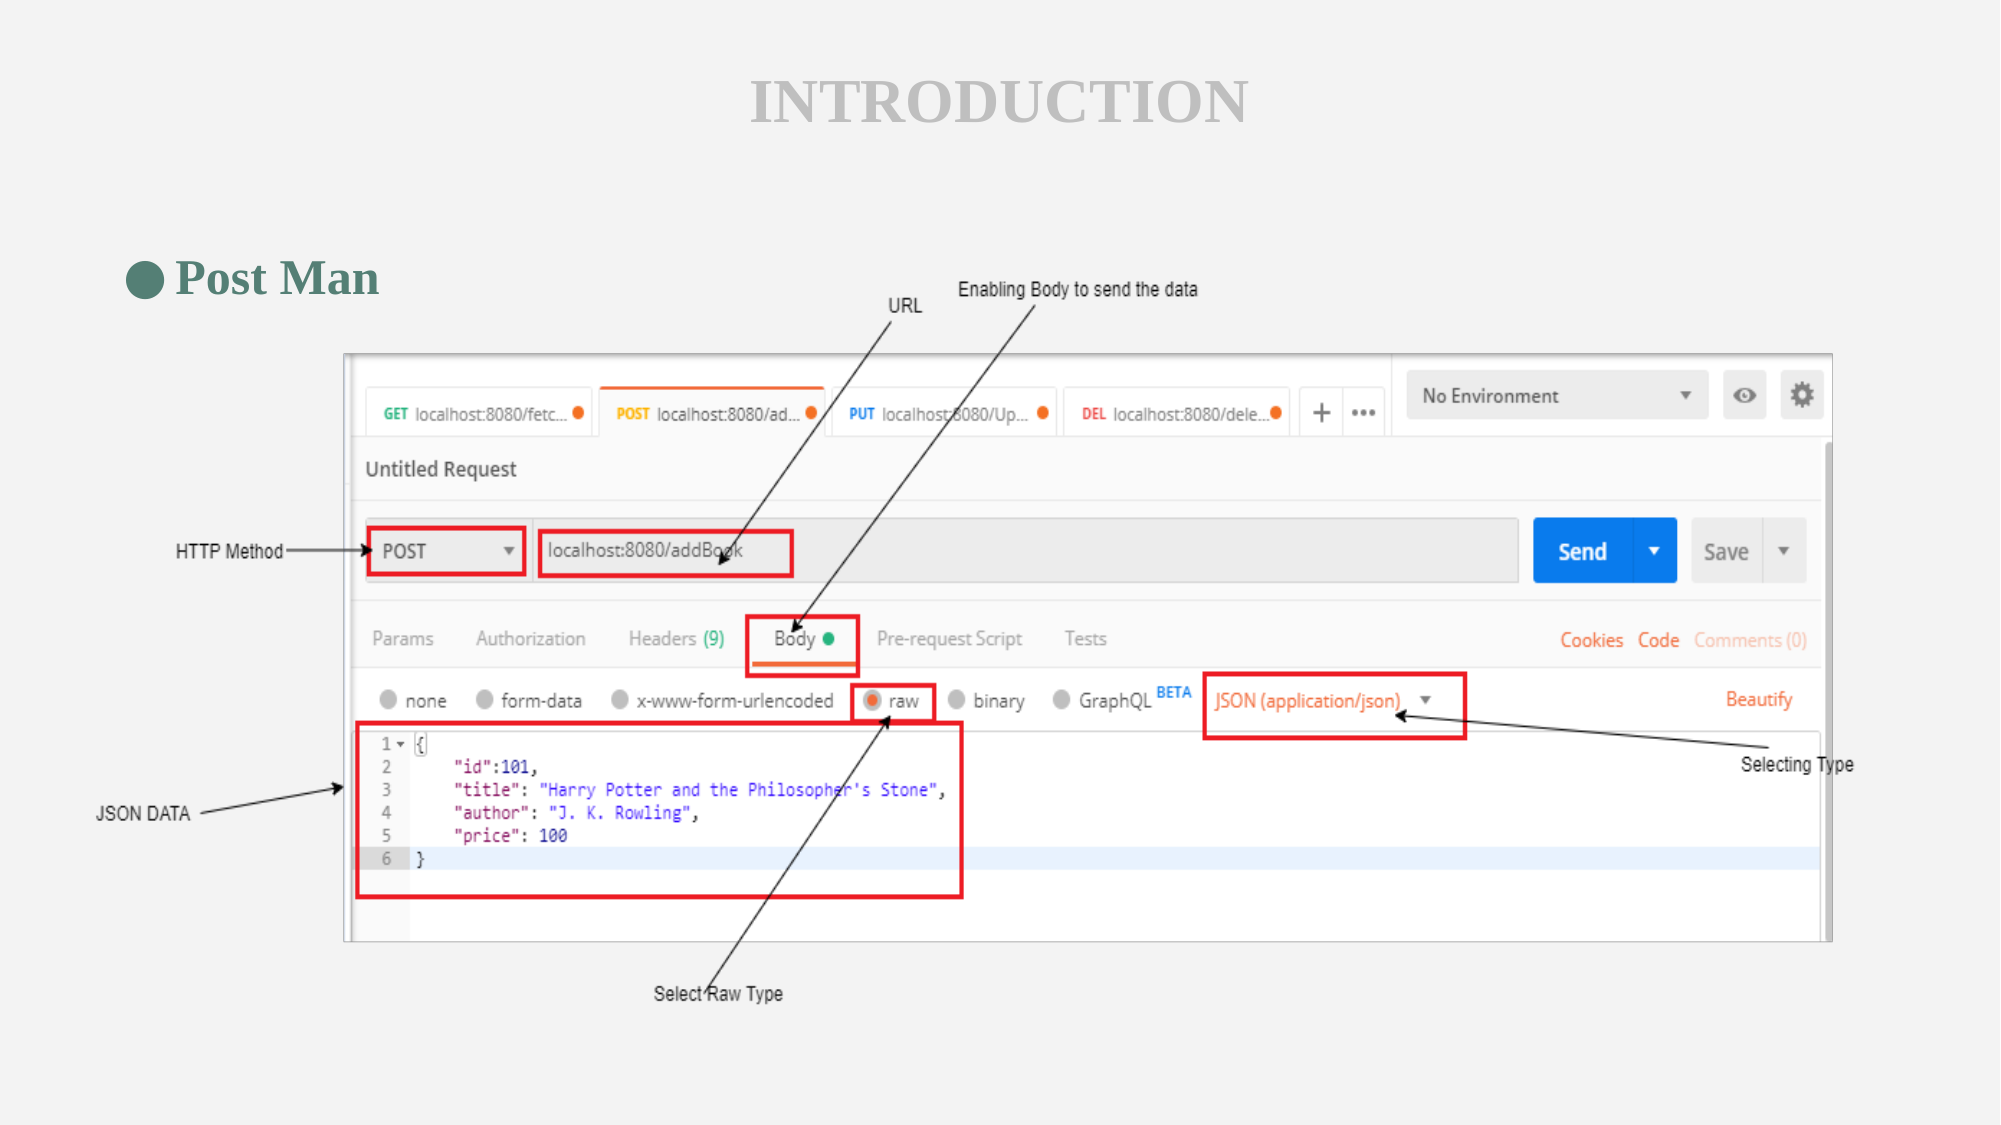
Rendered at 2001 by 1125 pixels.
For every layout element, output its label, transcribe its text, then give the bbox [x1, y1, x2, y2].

title INTRODUCTION [137, 59, 1863, 213]
list Post Man [85, 229, 1915, 1104]
picture [85, 272, 1863, 1011]
